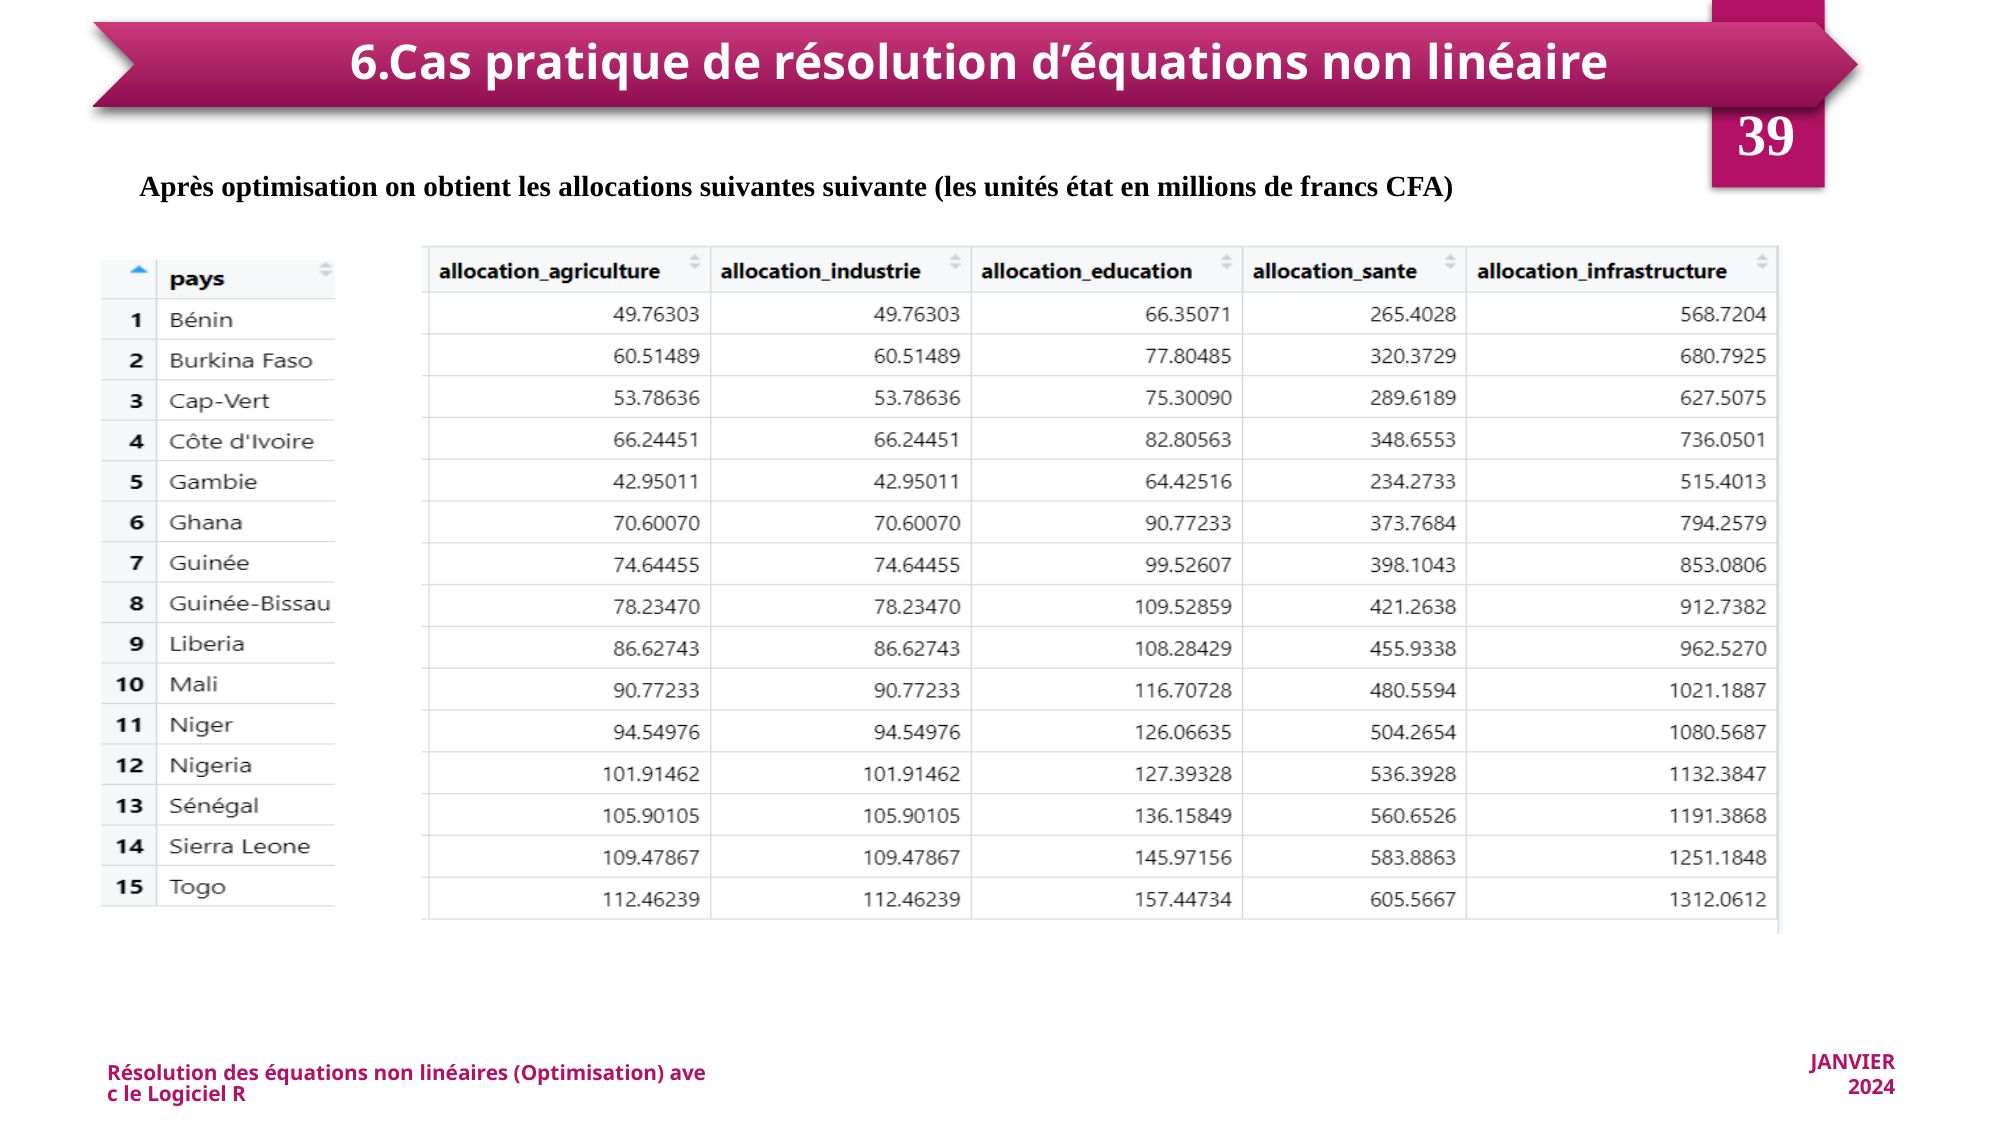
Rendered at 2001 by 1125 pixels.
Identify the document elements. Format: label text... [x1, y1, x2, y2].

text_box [90, 21, 1858, 108]
slide_number JANVIER 2024 [1747, 1048, 1911, 1099]
picture [101, 260, 335, 910]
picture [422, 245, 1783, 935]
slide_number 39 [1698, 119, 1836, 175]
text_box Après optimisation on obtient les allocations suivantes suivante (les unités état en millions de francs CFA) [124, 159, 1748, 210]
footer Résolution des équations non linéaires (Optimisation) avec le Logiciel R [92, 1048, 726, 1099]
